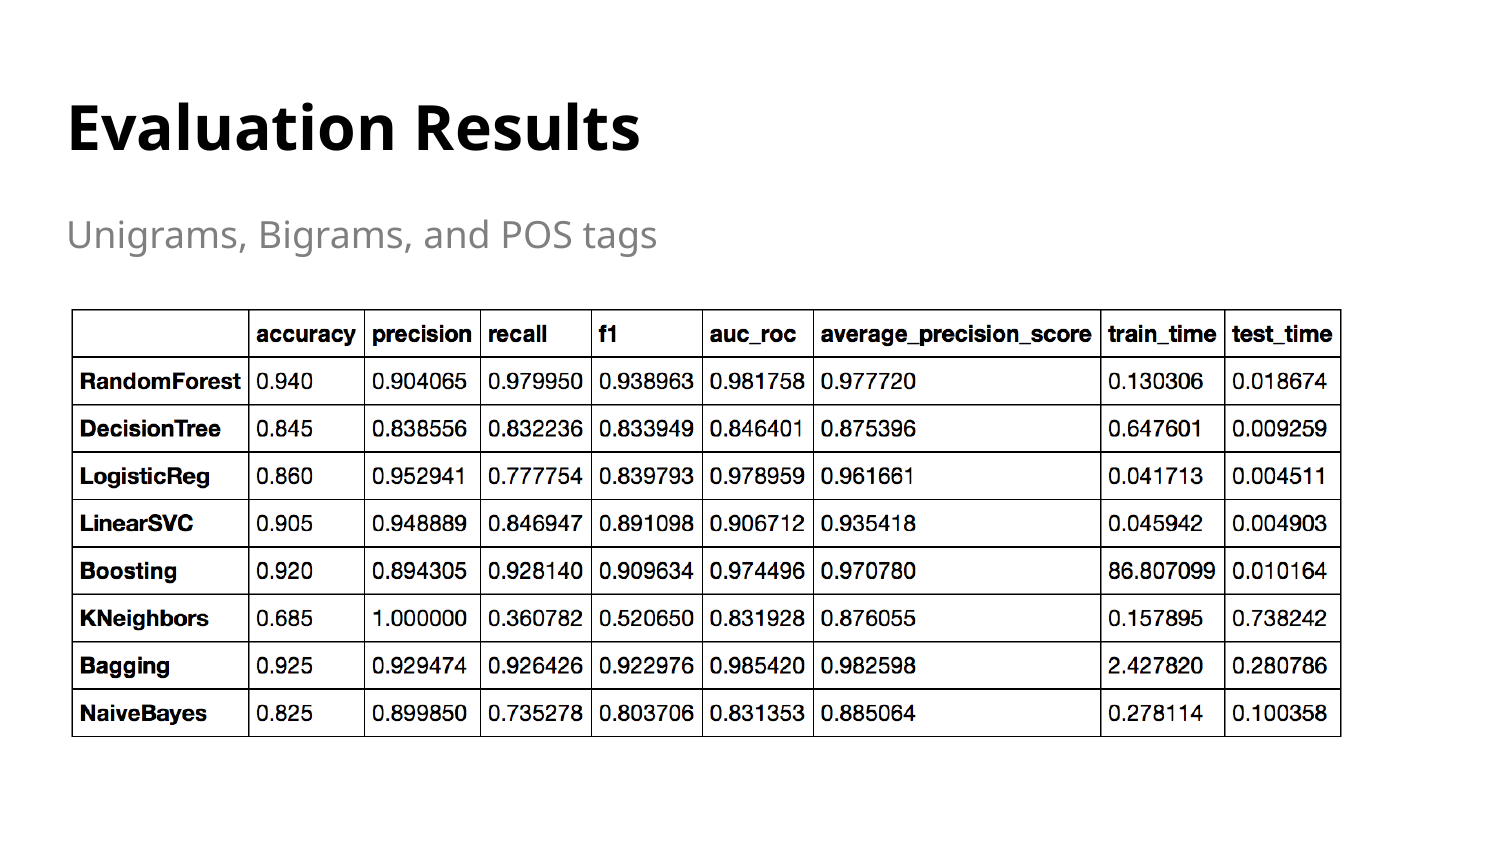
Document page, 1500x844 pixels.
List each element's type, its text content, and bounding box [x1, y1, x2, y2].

title Evaluation Results [51, 72, 1449, 176]
list Unigrams, Bigrams, and POS tags [51, 189, 1449, 750]
picture [63, 301, 1360, 750]
